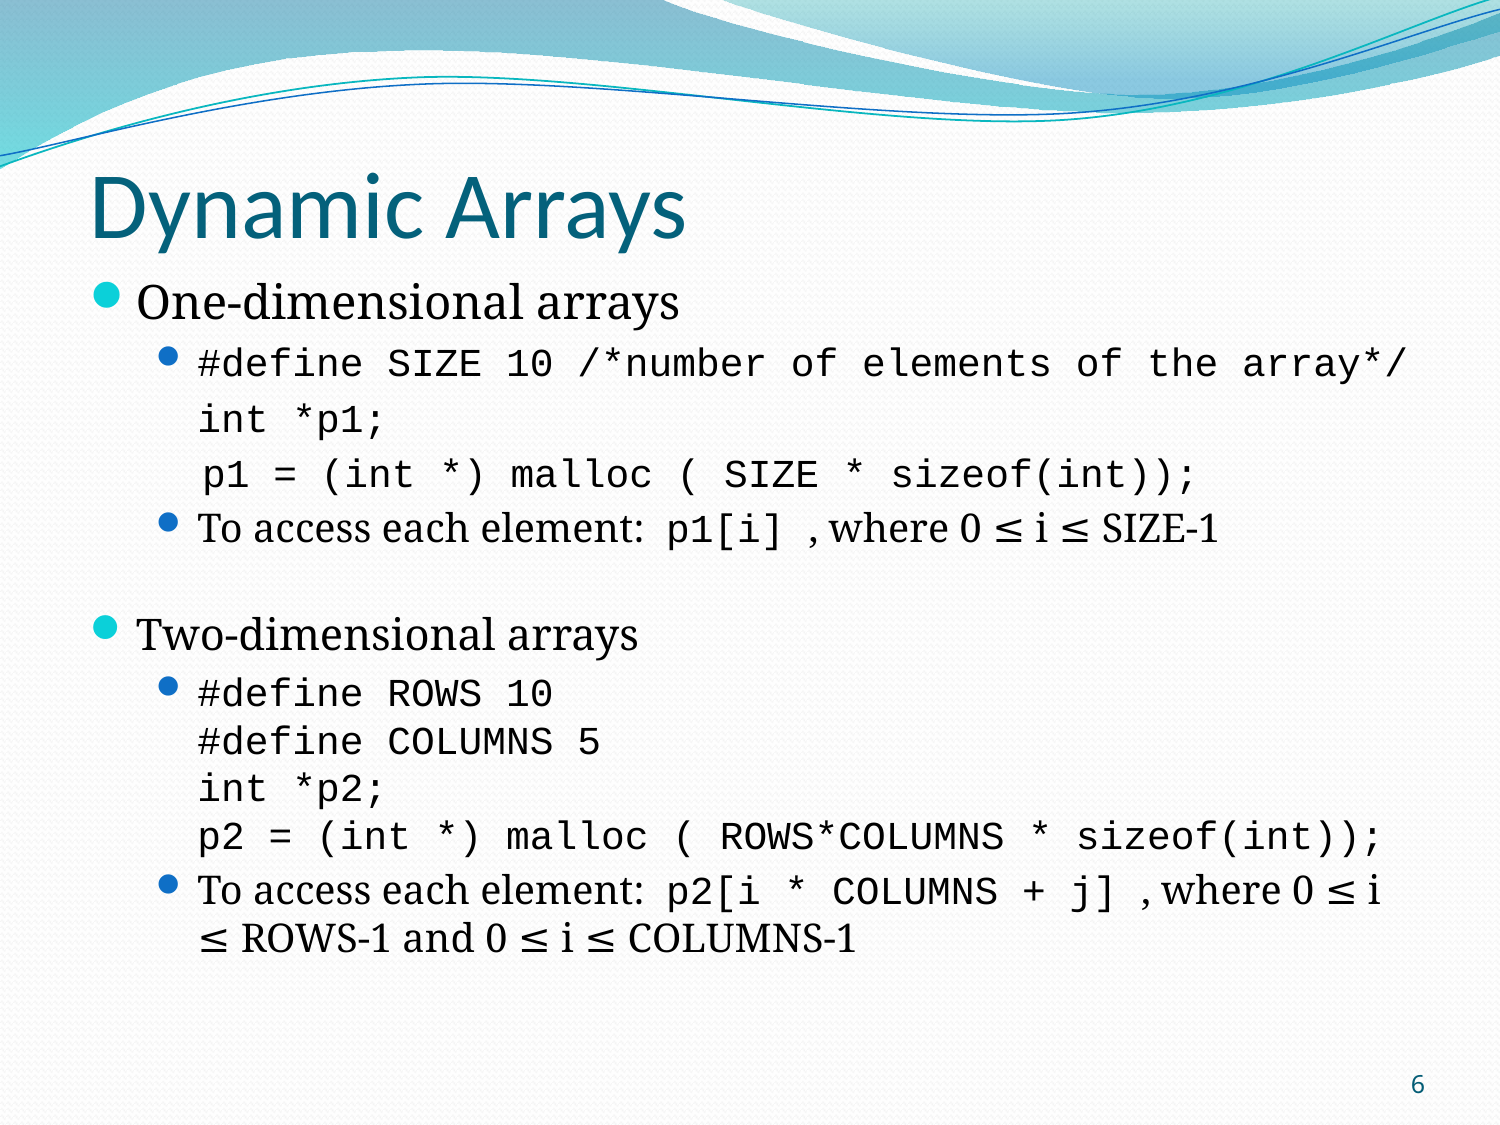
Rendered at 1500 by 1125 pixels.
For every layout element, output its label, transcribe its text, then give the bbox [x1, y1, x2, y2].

slide_number 6 [1299, 1042, 1425, 1103]
text_box One-dimensional arrays #define SIZE 10 /*number of elements of the array*/ int *p1; p1 = (int *) malloc ( SIZE * sizeof(int)); To access each element: p1[i] , where 0 ≤ i ≤ SIZE-1 Two-dimensional arrays #define ROWS 10 #define COLUMNS 5 int *p2; p2 = (int *) malloc ( ROWS*COLUMNS * sizeof(int)); To access each element: p2[i * COLUMNS + j] , where 0 ≤ i ≤ ROWS-1 and 0 ≤ i ≤ COLUMNS-1 [74, 264, 1425, 985]
text_box Dynamic Arrays [74, 135, 1425, 264]
